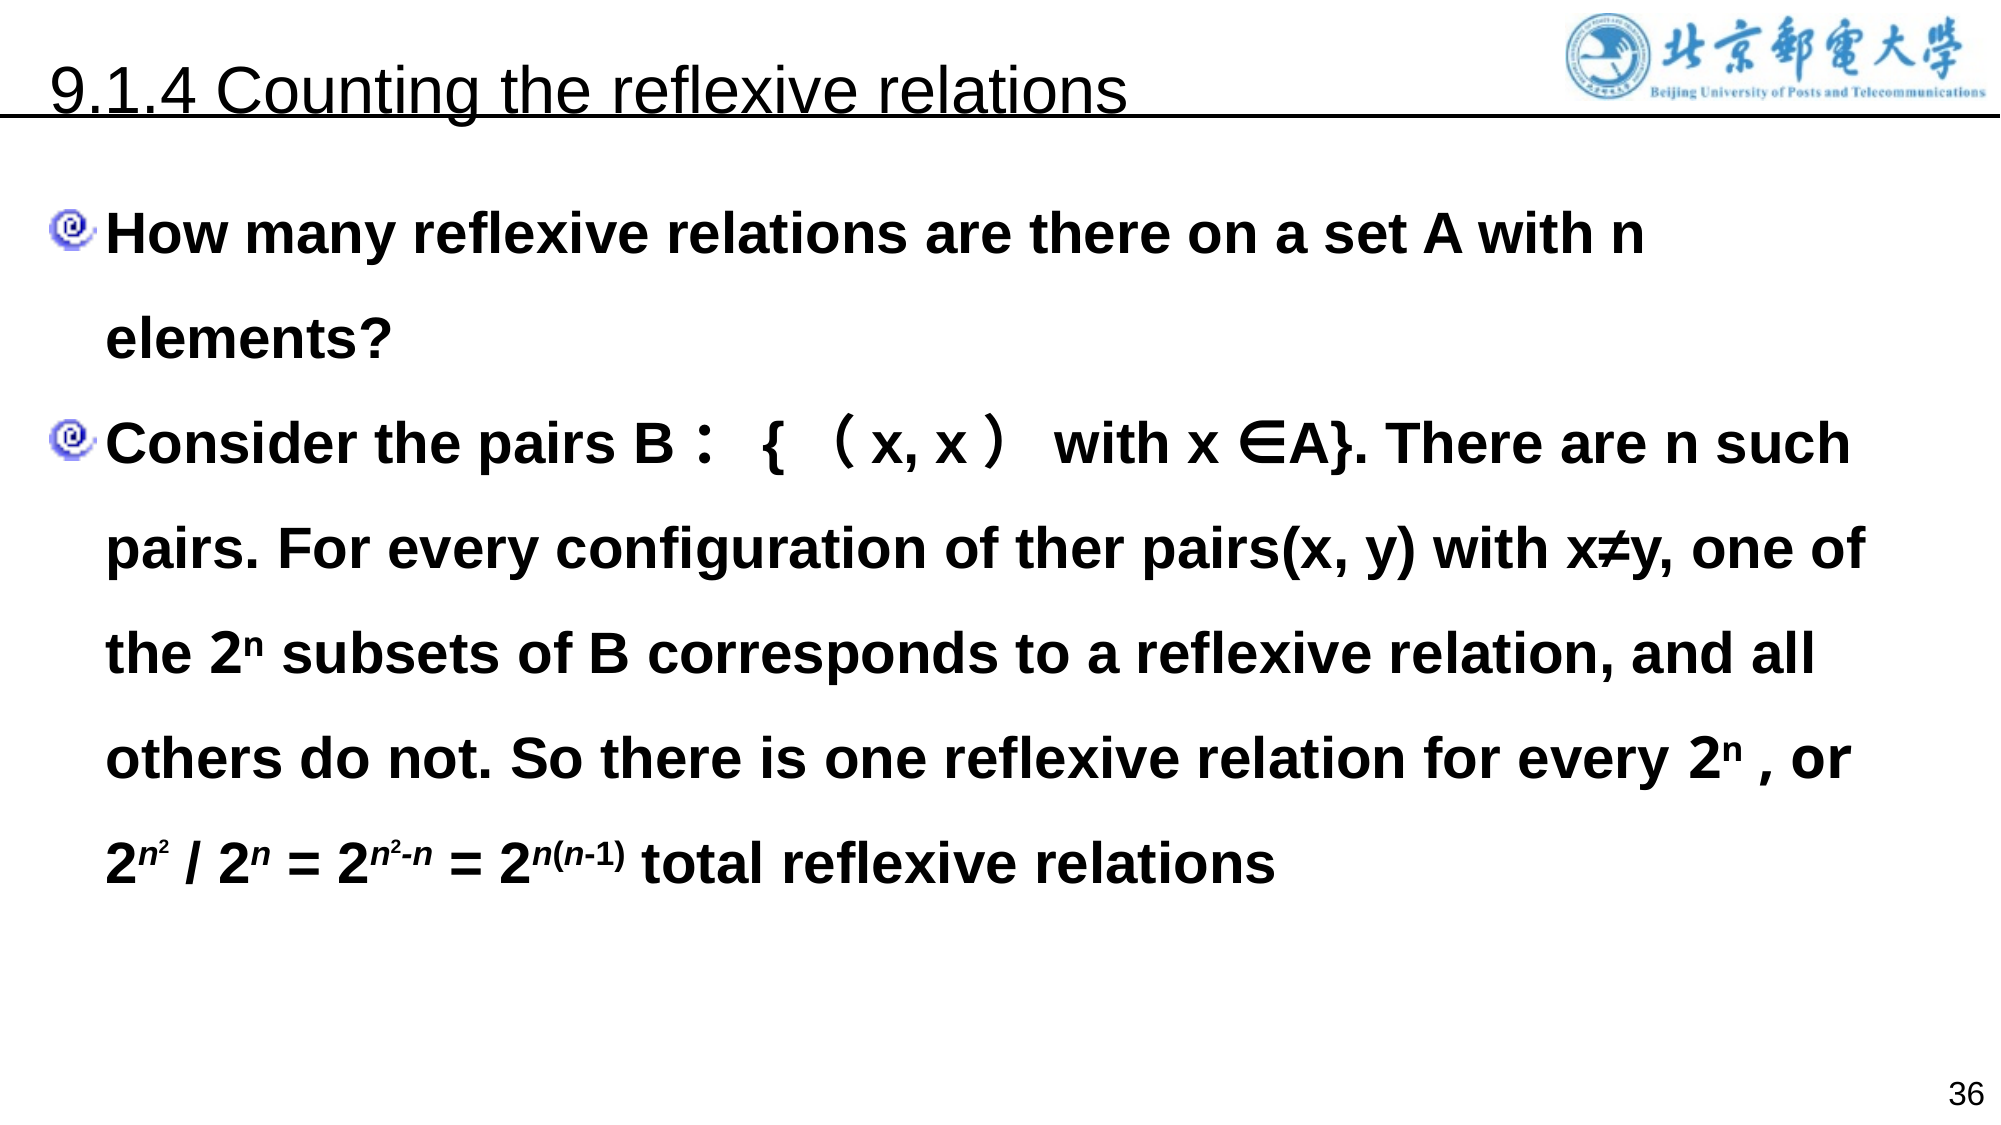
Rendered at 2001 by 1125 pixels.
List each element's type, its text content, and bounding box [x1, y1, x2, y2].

picture [49, 209, 97, 251]
picture [1849, 13, 1988, 101]
text_box 9.1.4 Counting the reflexive relations [34, 0, 1849, 135]
picture [49, 419, 97, 461]
text_box How many reflexive relations are there on a set A with n elements? Consider the pairs B：{（x, x）with x ∈A}. There are n such pairs. For every configuration of ther pairs(x, y) with x≠y, one of the 2n subsets of B corresponds to a reflexive relation, and all others do not. So there is one reflexive relation for every 2n , or 2n2 / 2n = 2n2-n = 2n(n-1) total reflexive relations [34, 152, 1939, 1055]
